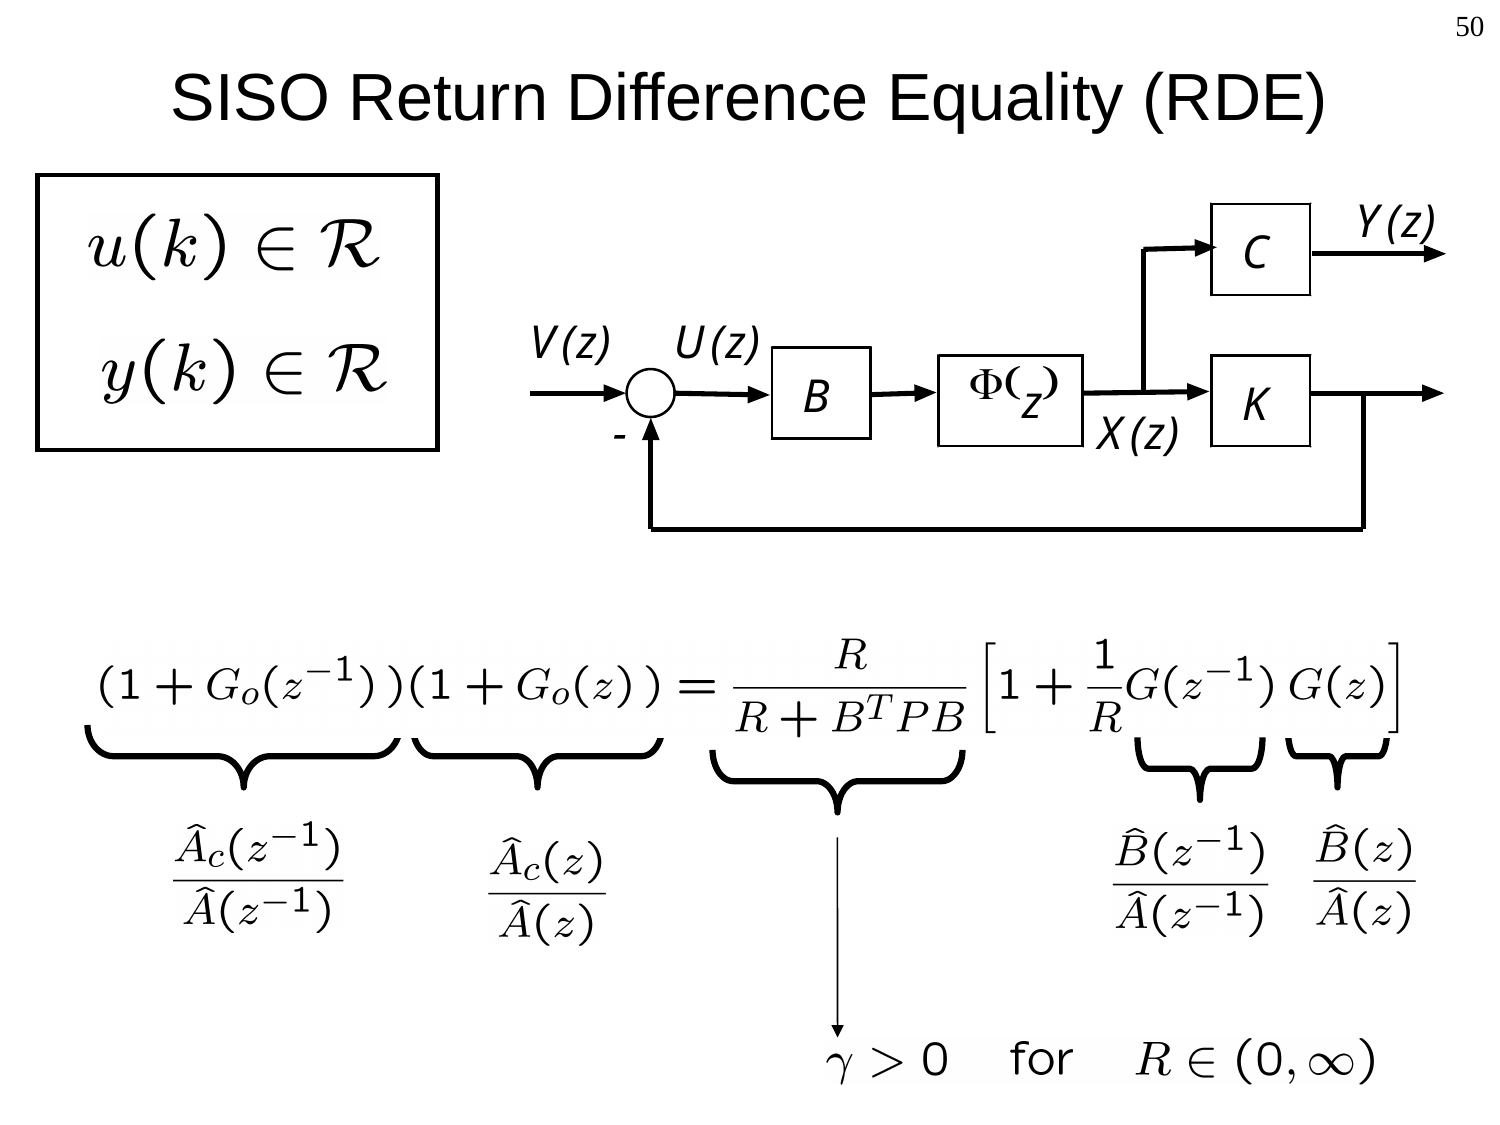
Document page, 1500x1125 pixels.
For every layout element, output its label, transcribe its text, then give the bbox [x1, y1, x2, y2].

text_box [418, 746, 658, 788]
picture [488, 837, 606, 946]
text_box [87, 724, 394, 788]
picture [87, 212, 383, 281]
text_box [712, 749, 963, 813]
text_box [1137, 746, 1263, 800]
text_box [831, 837, 844, 1035]
picture [824, 1037, 1374, 1086]
picture [99, 637, 1401, 738]
picture [524, 187, 1447, 533]
picture [1112, 824, 1269, 938]
text_box [1289, 746, 1386, 788]
picture [99, 337, 389, 405]
text_box [37, 174, 438, 450]
title SISO Return Difference Equality (RDE) [112, 0, 1388, 188]
slide_number 50 [1388, 0, 1500, 76]
picture [1312, 824, 1417, 934]
picture [171, 820, 346, 934]
